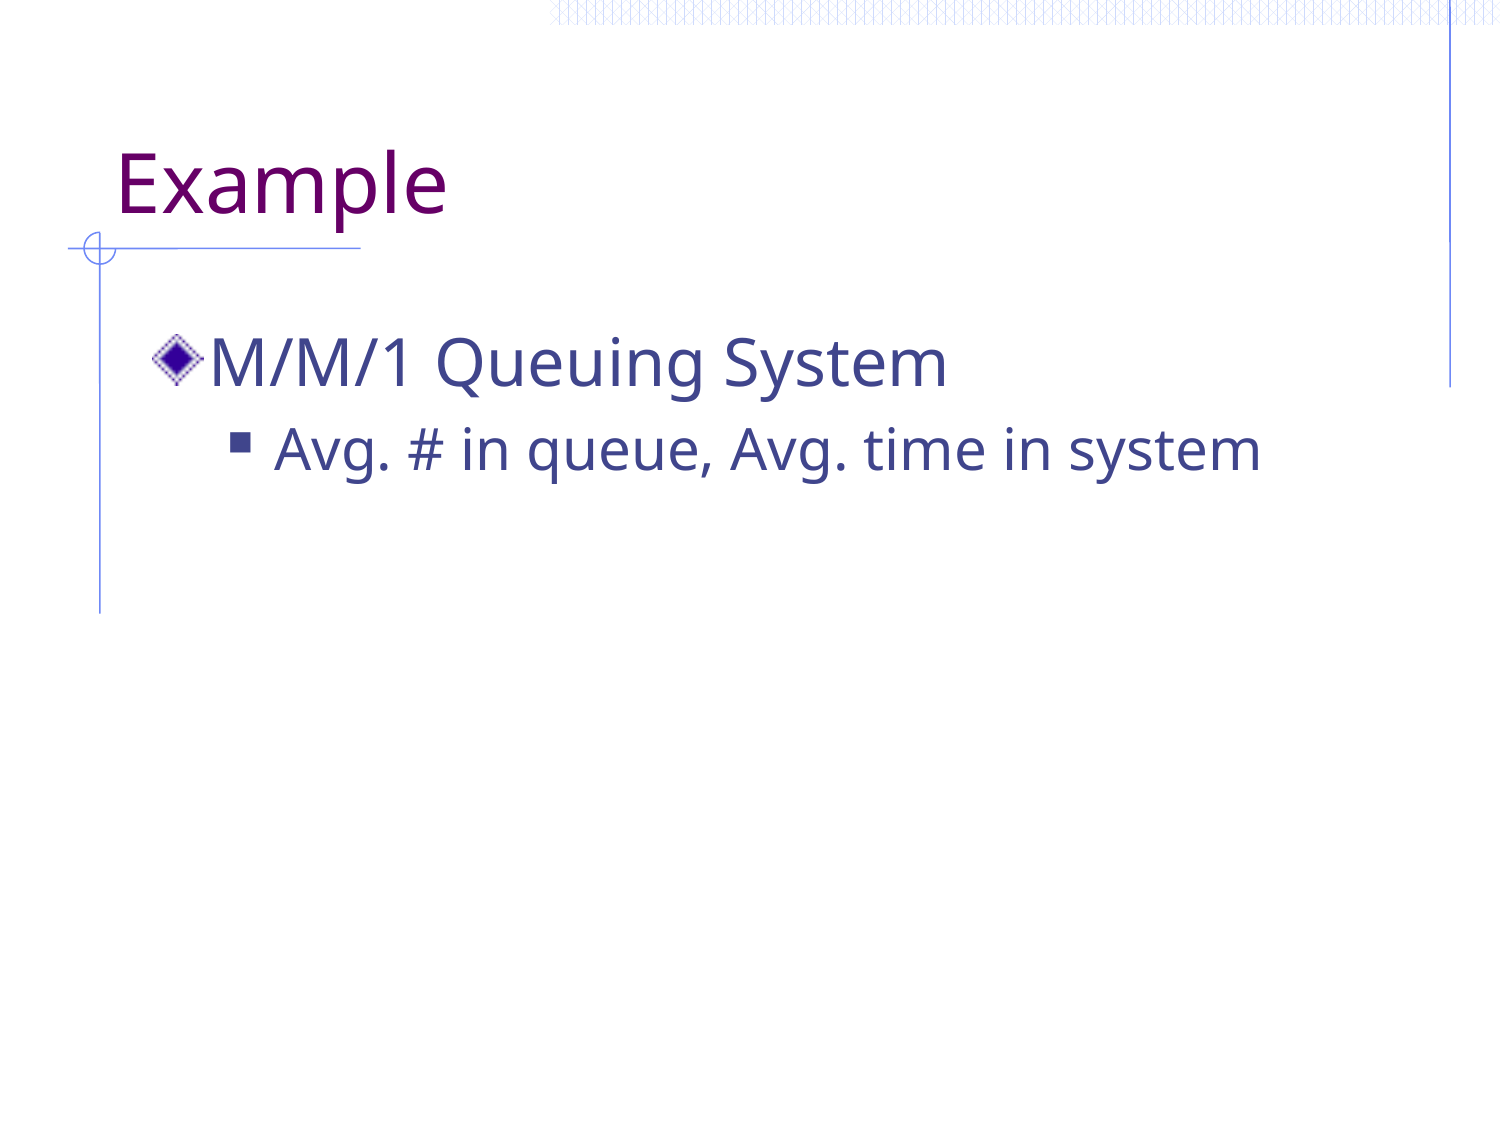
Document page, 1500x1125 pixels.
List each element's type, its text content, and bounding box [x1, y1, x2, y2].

title Example [99, 50, 1375, 238]
list M/M/1 Queuing System Avg. # in queue, Avg. time in system [137, 312, 1413, 988]
picture [152, 334, 204, 386]
